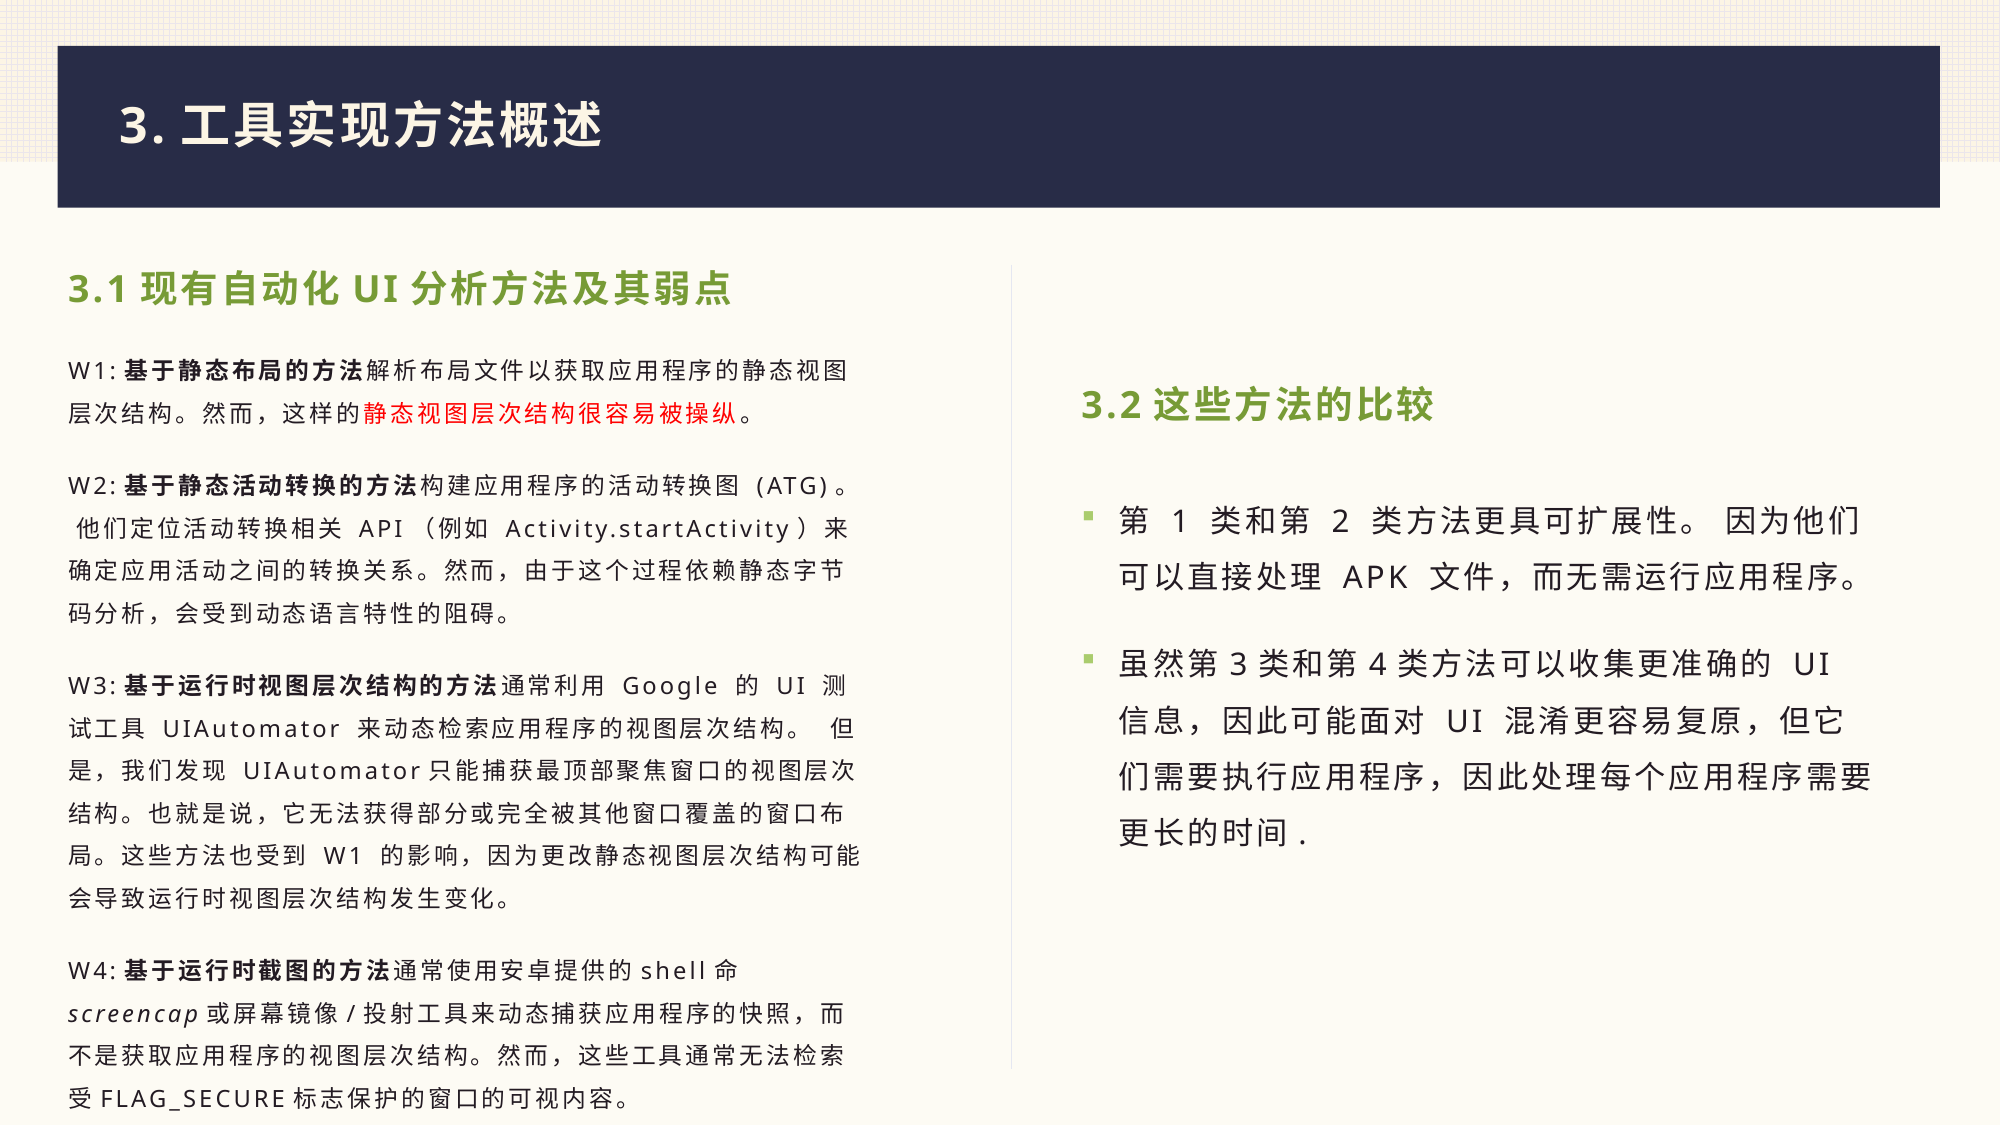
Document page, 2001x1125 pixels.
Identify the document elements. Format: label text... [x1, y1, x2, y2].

title 3.工具实现方法概述 [104, 79, 1894, 176]
list 3.1现有自动化UI分析方法及其弱点 [53, 219, 881, 334]
list 第 1 类和第 2 类方法更具可扩展性。 因为他们可以直接处理 APK 文件，而无需运行应用程序。 虽然第3类和第4类方法可以收集更准确的 UI 信息，因此可能面对 UI 混淆更容易复原，但它们需要执行应用程序，因此处理每个应用程序需要更长的时间. [1066, 474, 1894, 983]
list W1:基于静态布局的方法解析布局文件以获取应用程序的静态视图层次结构。然而，这样的静态视图层次结构很容易被操纵。 W2:基于静态活动转换的方法构建应用程序的活动转换图 (ATG)。 他们定位活动转换相关 API（例如 Activity.startActivity）来确定应用活动之间的转换关系。然而，由于这个过程依赖静态字节码分析，会受到动态语言特性的阻碍。 W3:基于运行时视图层次结构的方法通常利用 Google 的 UI 测试工具 UIAutomator 来动态检索应用程序的视图层次结构。 但是，我们发现 UIAutomator只能捕获最顶部聚焦窗口的视图层次结构。也就是说，它无法获得部分或完全被其他窗口覆盖的窗口布局。这些方法也受到 W1 的影响，因为更改静态视图层次结构可能会导致运行时视图层次结构发生变化。 W4:基于运行时截图的方法通常使用安卓提供的shell命screencap或屏幕镜像/投射工具来动态捕获应用程序的快照，而不是获取应用程序的视图层次结构。然而，这些工具通常无法检索受FLAG_SECURE标志保护的窗口的可视内容。 [53, 334, 881, 1125]
list 3.2这些方法的比较 [1066, 334, 1894, 450]
